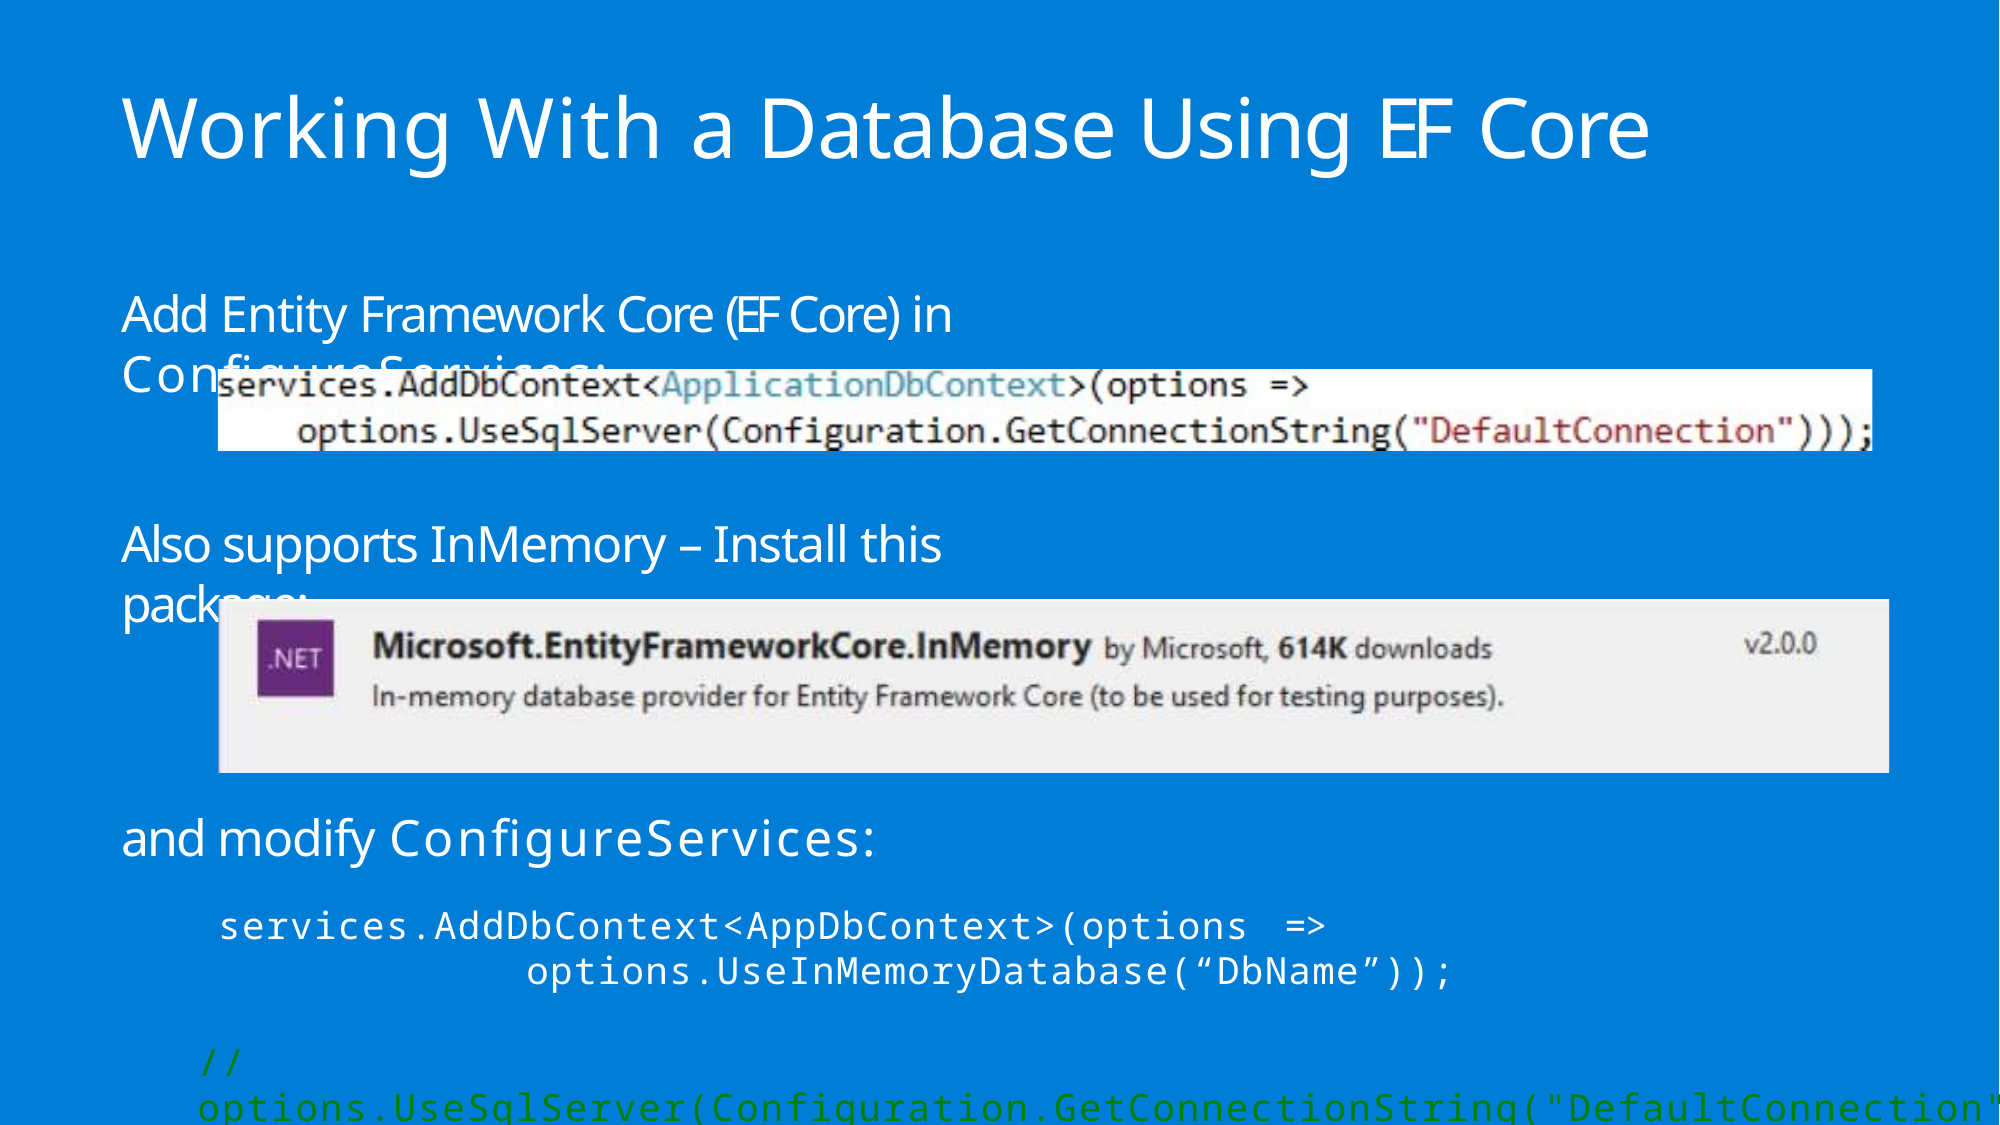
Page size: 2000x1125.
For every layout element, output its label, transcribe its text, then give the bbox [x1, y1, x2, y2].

text_box [218, 599, 1890, 773]
title Working With a Database Using EF Core [119, 73, 1686, 263]
text_box Add Entity Framework Core (EF Core) in ConfigureServices: [119, 280, 1417, 403]
text_box Also supports InMemory – Install this package: [119, 510, 1067, 633]
text_box [217, 369, 1873, 451]
text_box and modify ConfigureServices: services.AddDbContext<AppDbContext>(options => options.UseInMemoryDatabase(“DbName”)); //options.UseSqlServer(Configuration.GetConnectionString("DefaultConnection"))); [119, 804, 2000, 1125]
